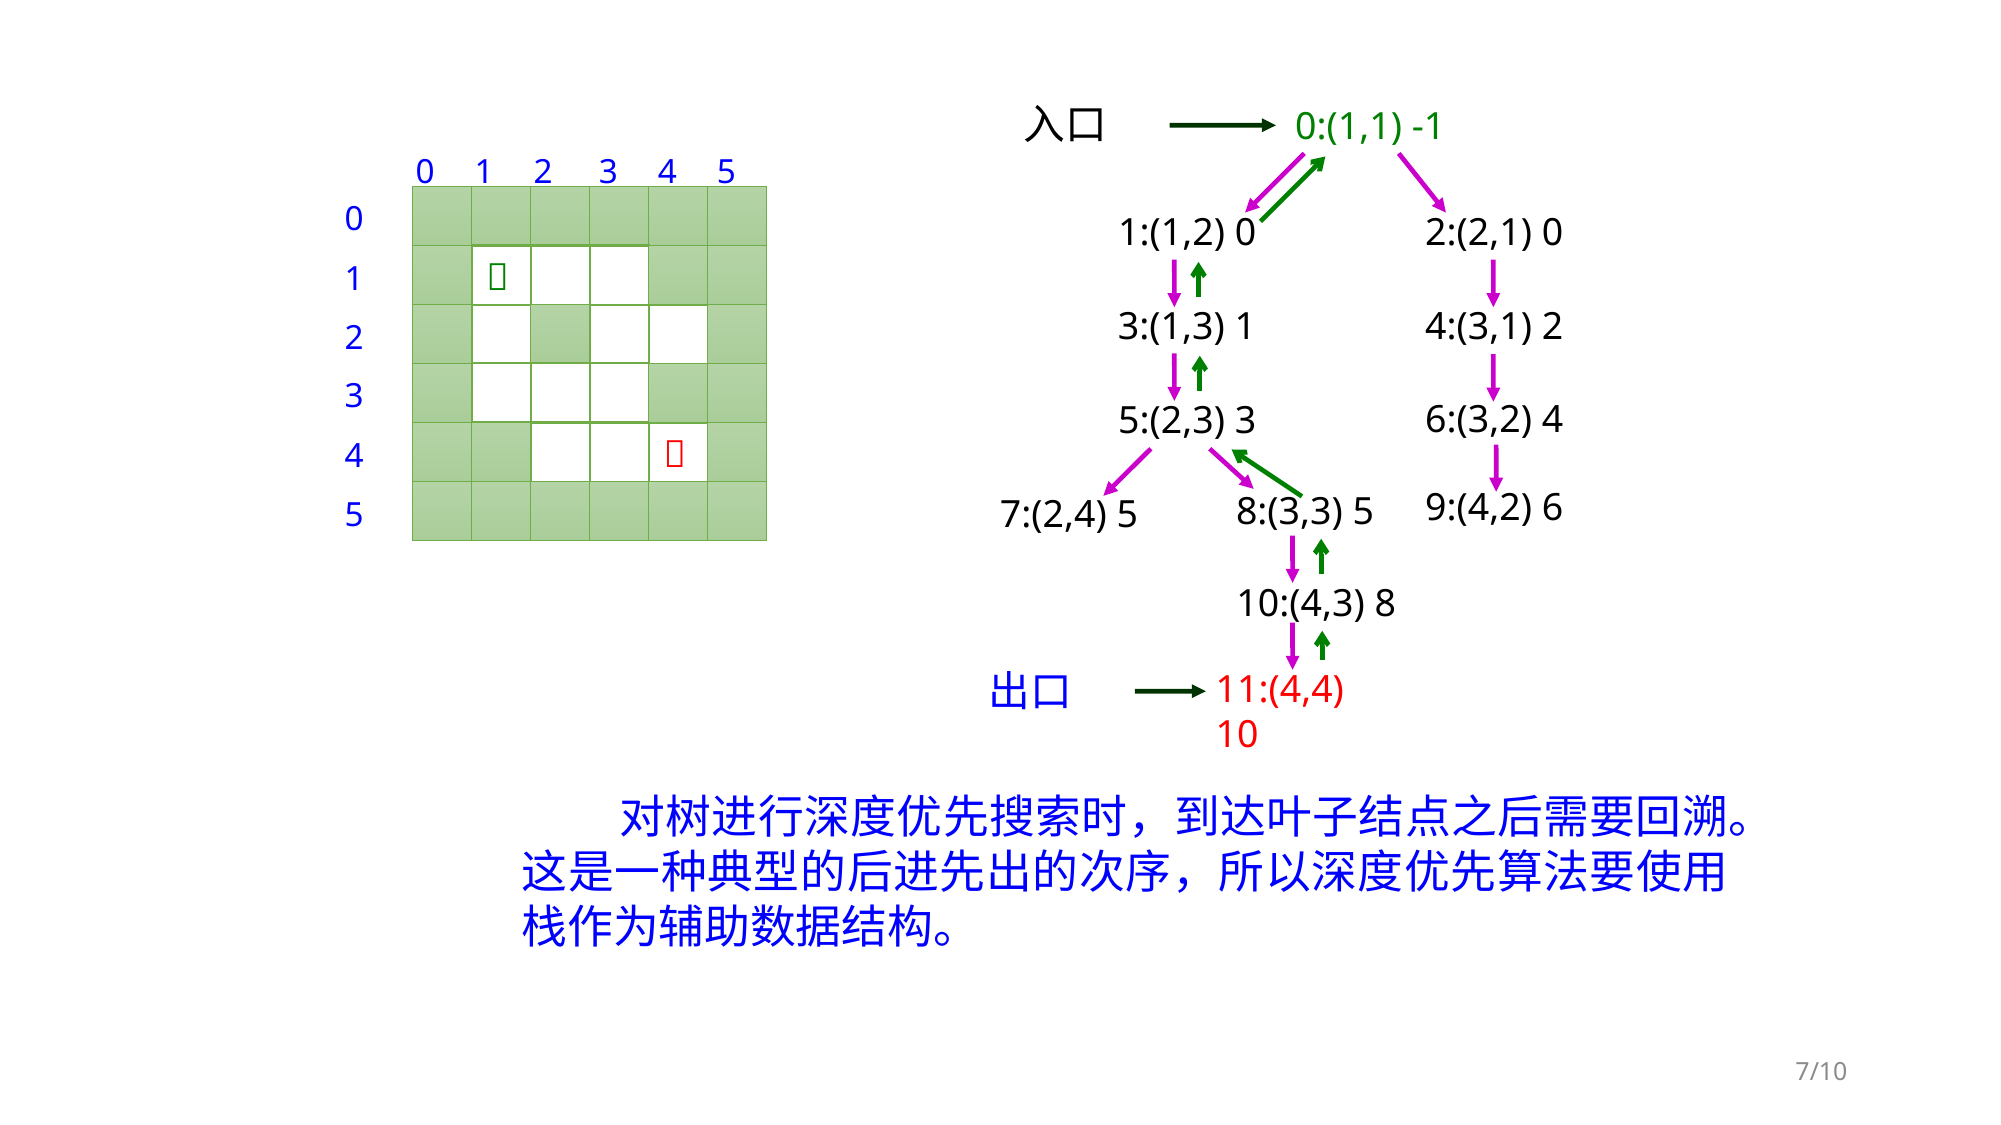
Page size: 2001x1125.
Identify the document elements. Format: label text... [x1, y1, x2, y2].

text_box  [471, 244, 530, 304]
text_box 6:(3,2) 4 [1410, 387, 1612, 448]
text_box 3:(1,3) 1 [1103, 295, 1305, 355]
text_box 1 [329, 249, 401, 304]
text_box [707, 186, 767, 245]
text_box 11:(4,4) 10 [1200, 658, 1402, 763]
text_box [707, 363, 767, 422]
text_box [648, 304, 707, 363]
text_box 9:(4,2) 6 [1410, 475, 1612, 536]
text_box [530, 304, 589, 362]
text_box [471, 422, 530, 481]
text_box 5:(2,3) 3 [1103, 388, 1305, 449]
text_box [471, 481, 530, 541]
text_box 1:(1,2) 0 [1103, 200, 1305, 261]
text_box [648, 186, 707, 245]
text_box [412, 363, 471, 422]
text_box 0 [329, 190, 401, 245]
text_box [589, 422, 648, 481]
text_box [530, 481, 589, 541]
text_box [707, 245, 767, 304]
text_box 10:(4,3) 8 [1221, 571, 1423, 631]
text_box 3 [584, 142, 643, 186]
text_box [707, 481, 767, 541]
text_box 5 [329, 485, 401, 541]
text_box [412, 422, 471, 481]
text_box [1398, 153, 1446, 213]
text_box 2 [329, 308, 401, 364]
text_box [1231, 449, 1302, 497]
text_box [1260, 156, 1326, 222]
text_box 2:(2,1) 0 [1410, 200, 1612, 261]
text_box [412, 245, 471, 304]
text_box 3 [329, 367, 401, 422]
text_box 对树进行深度优先搜索时，到达叶子结点之后需要回溯。这是一种典型的后进先出的次序，所以深度优先算法要使用栈作为辅助数据结构。 [506, 780, 1745, 960]
text_box 0:(1,1) -1 [1280, 94, 1482, 154]
text_box [471, 304, 530, 362]
text_box [648, 481, 707, 541]
text_box [589, 362, 650, 422]
text_box 入口 [1009, 90, 1199, 156]
text_box 1 [459, 142, 518, 186]
text_box 5 [702, 142, 773, 198]
text_box 0 [400, 142, 459, 198]
text_box [1487, 259, 1500, 308]
text_box [589, 186, 648, 244]
text_box [471, 362, 530, 422]
text_box [1103, 448, 1151, 496]
text_box [589, 481, 648, 541]
text_box [530, 244, 589, 304]
text_box [530, 362, 589, 422]
text_box [1199, 119, 1276, 132]
text_box [1134, 685, 1206, 698]
text_box 4 [643, 142, 702, 186]
text_box 4:(3,1) 2 [1410, 295, 1612, 355]
text_box [1487, 354, 1500, 402]
text_box [589, 304, 648, 362]
text_box 8:(3,3) 5 [1221, 479, 1423, 540]
text_box [471, 186, 530, 244]
slide_number 7/10 [1412, 1042, 1863, 1103]
text_box [412, 186, 471, 245]
text_box 出口 [973, 657, 1163, 723]
text_box [648, 245, 707, 304]
text_box  [648, 422, 707, 481]
text_box [412, 481, 471, 541]
text_box 7:(2,4) 5 [985, 483, 1187, 543]
text_box [1168, 353, 1181, 401]
text_box [648, 363, 707, 422]
text_box [707, 422, 767, 481]
text_box [412, 304, 471, 363]
text_box [589, 244, 650, 304]
text_box 2 [518, 142, 584, 186]
text_box [530, 186, 589, 244]
text_box [1168, 259, 1181, 308]
text_box [707, 304, 767, 363]
text_box 4 [329, 426, 401, 482]
text_box [530, 422, 589, 481]
text_box [1245, 197, 1260, 213]
text_box [1490, 444, 1503, 492]
